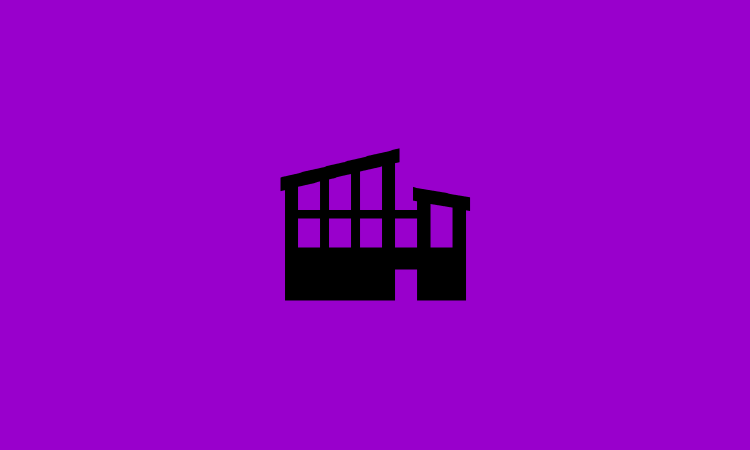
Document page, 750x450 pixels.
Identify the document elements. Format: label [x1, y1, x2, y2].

picture [269, 119, 481, 331]
